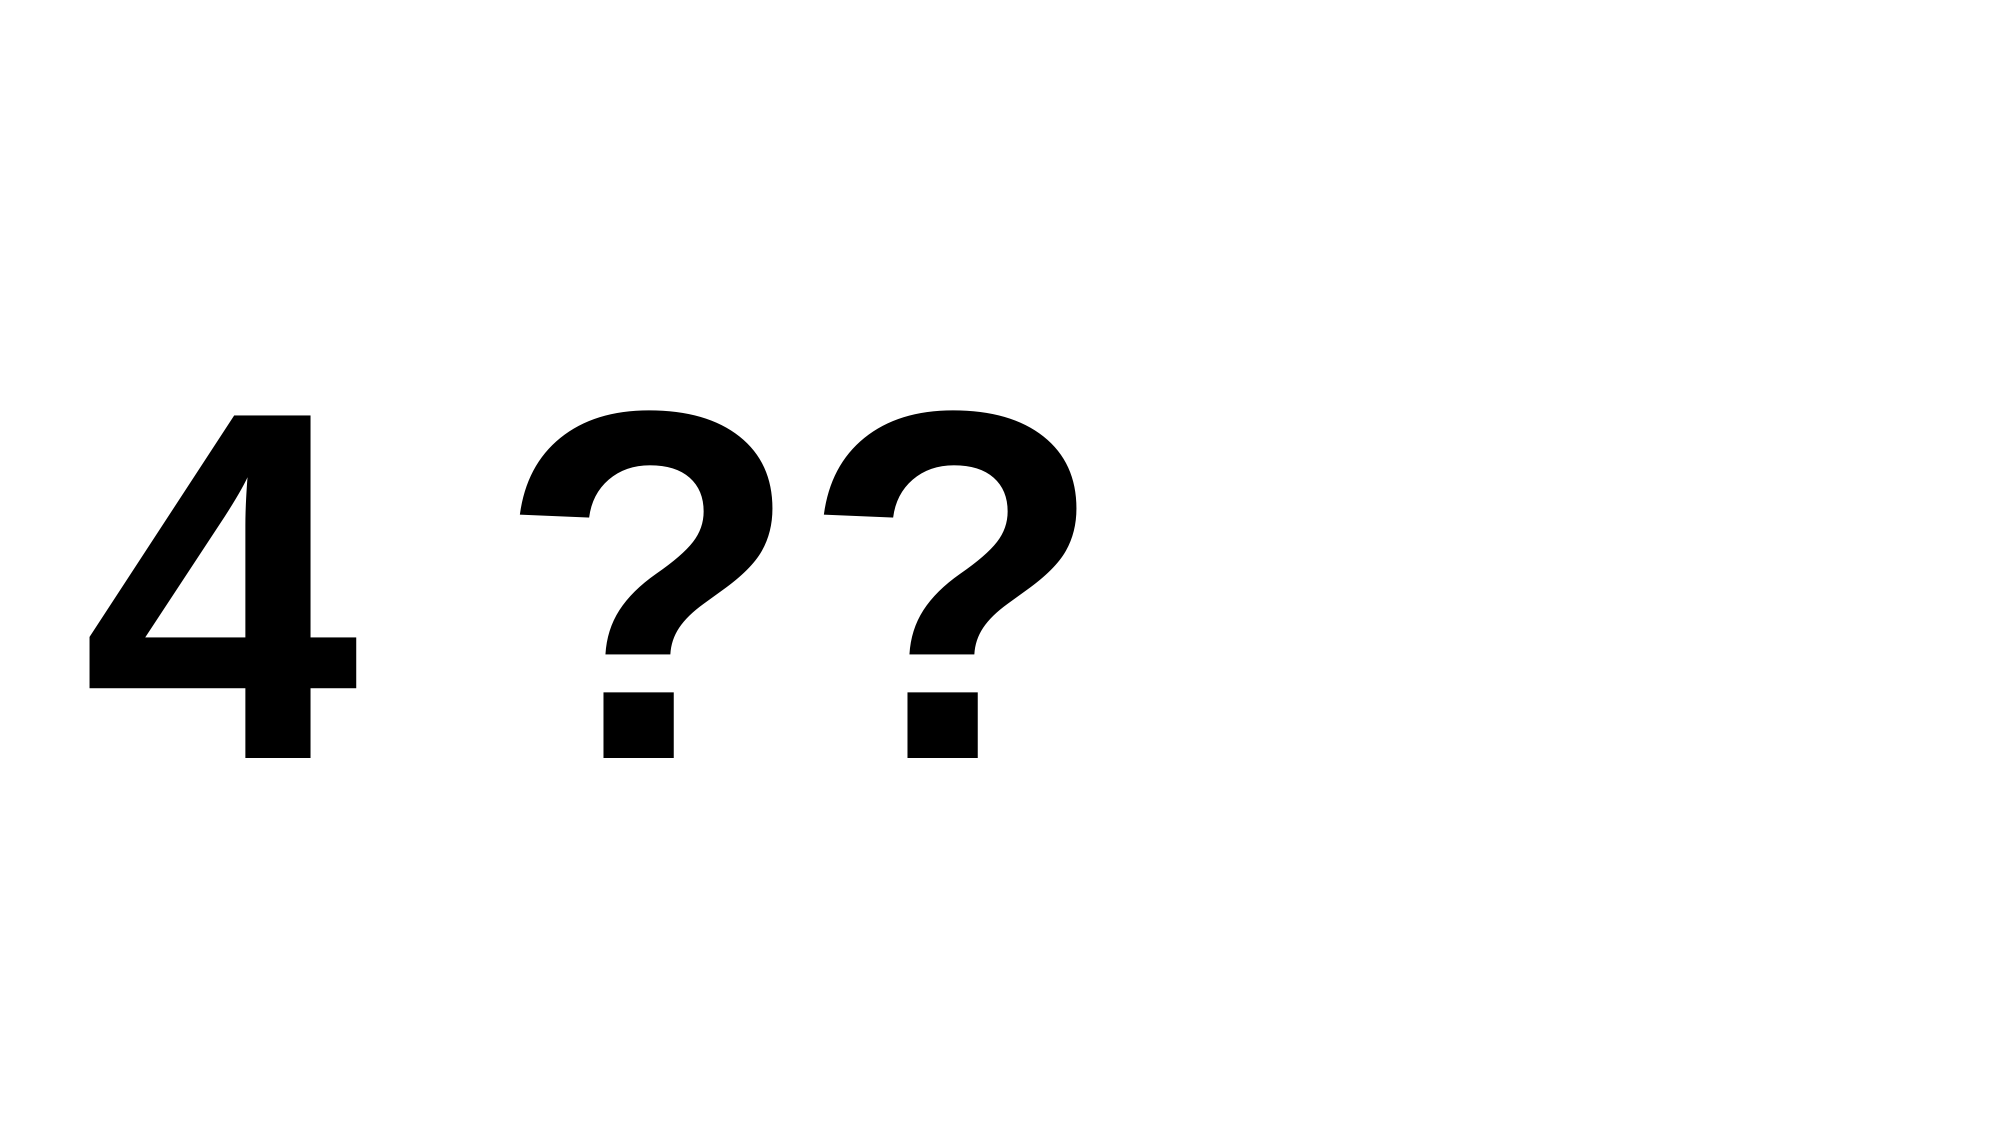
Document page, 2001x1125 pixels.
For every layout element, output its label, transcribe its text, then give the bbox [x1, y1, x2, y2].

text_box 4 ?? [68, 253, 1122, 866]
